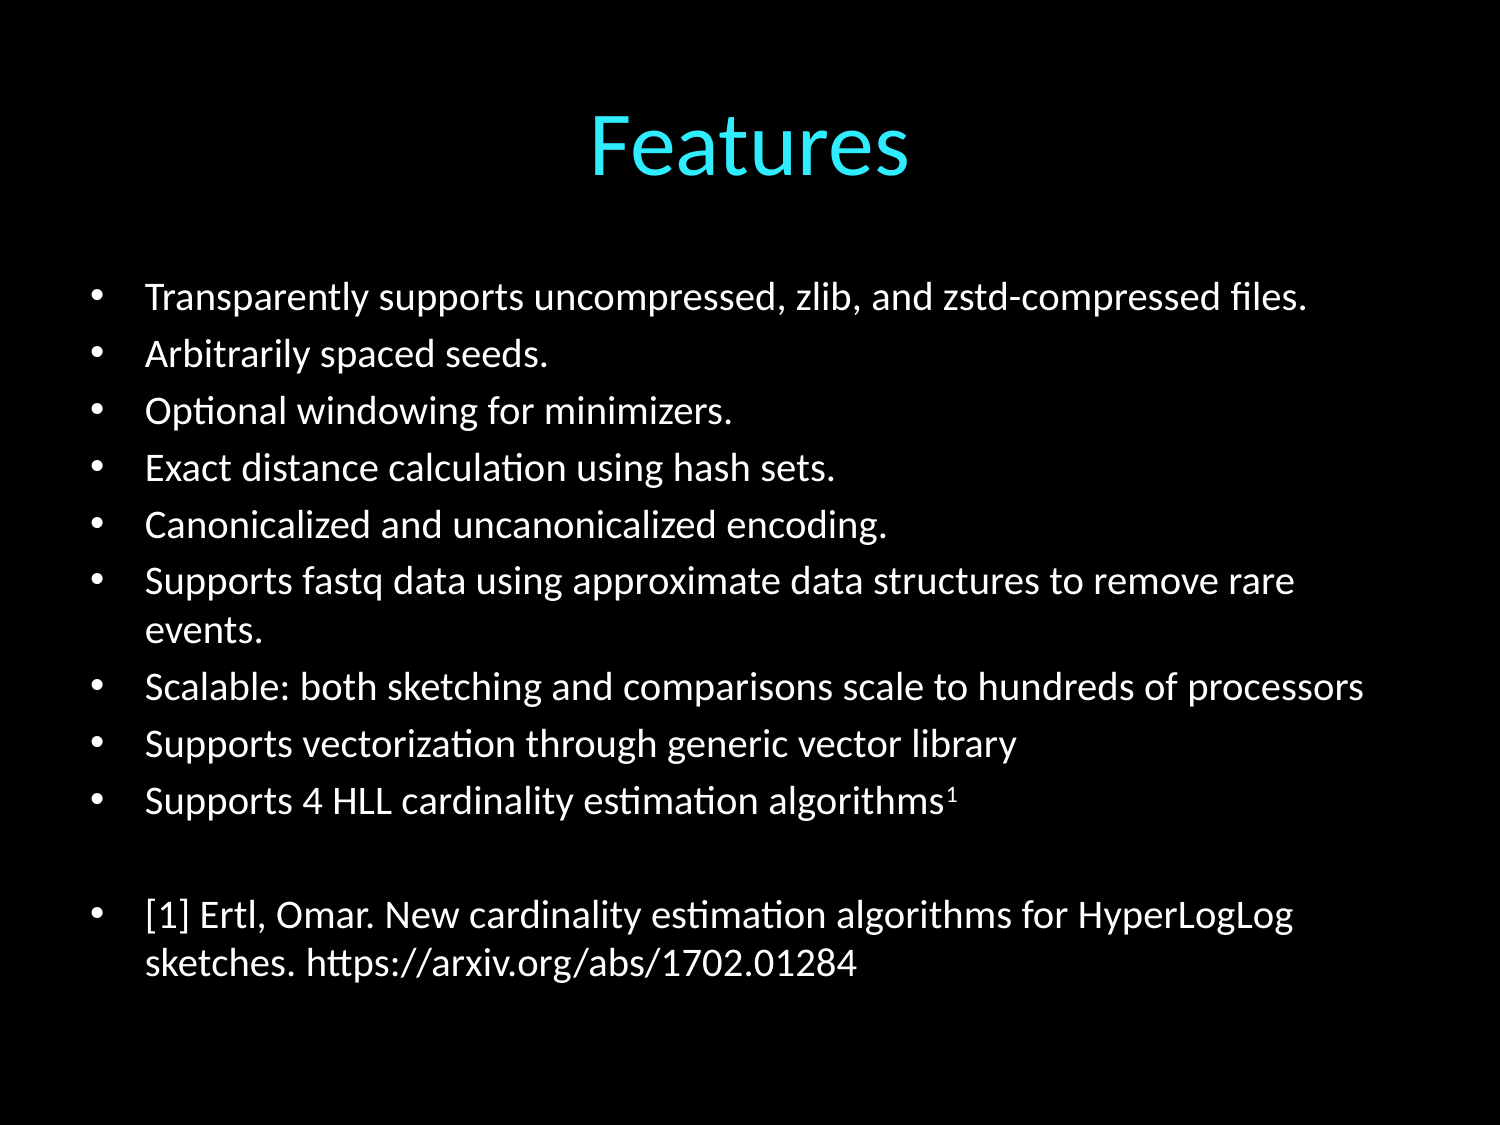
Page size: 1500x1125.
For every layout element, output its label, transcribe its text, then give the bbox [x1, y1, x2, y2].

list Transparently supports uncompressed, zlib, and zstd-compressed files. Arbitrarily spaced seeds. Optional windowing for minimizers. Exact distance calculation using hash sets. Canonicalized and uncanonicalized encoding. Supports fastq data using approximate data structures to remove rare events. Scalable: both sketching and comparisons scale to hundreds of processors Supports vectorization through generic vector library Supports 4 HLL cardinality estimation algorithms1 [1] Ertl, Omar. New cardinality estimation algorithms for HyperLogLog sketches. https://arxiv.org/abs/1702.01284 [75, 262, 1425, 1005]
title Features [75, 45, 1425, 233]
